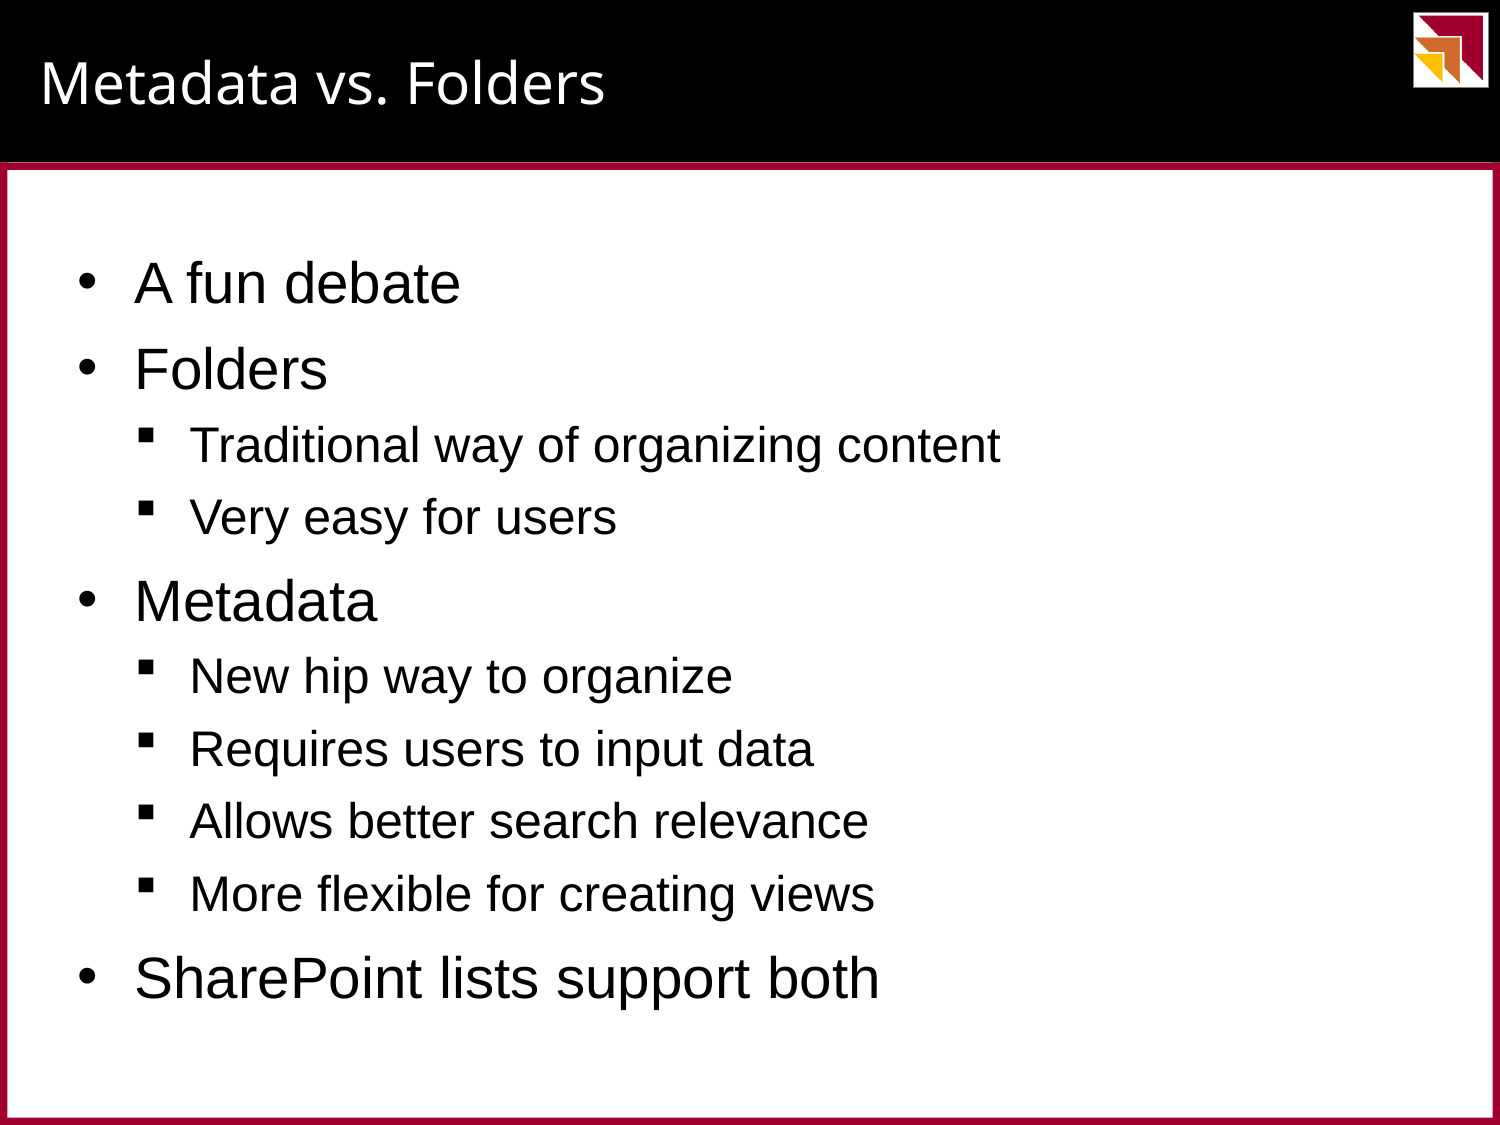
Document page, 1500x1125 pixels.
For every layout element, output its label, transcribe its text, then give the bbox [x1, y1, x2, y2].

list A fun debate Folders Traditional way of organizing content Very easy for users Metadata New hip way to organize Requires users to input data Allows better search relevance More flexible for creating views SharePoint lists support both [62, 237, 1438, 1088]
title Metadata vs. Folders [24, 0, 1400, 163]
picture [1414, 13, 1488, 87]
